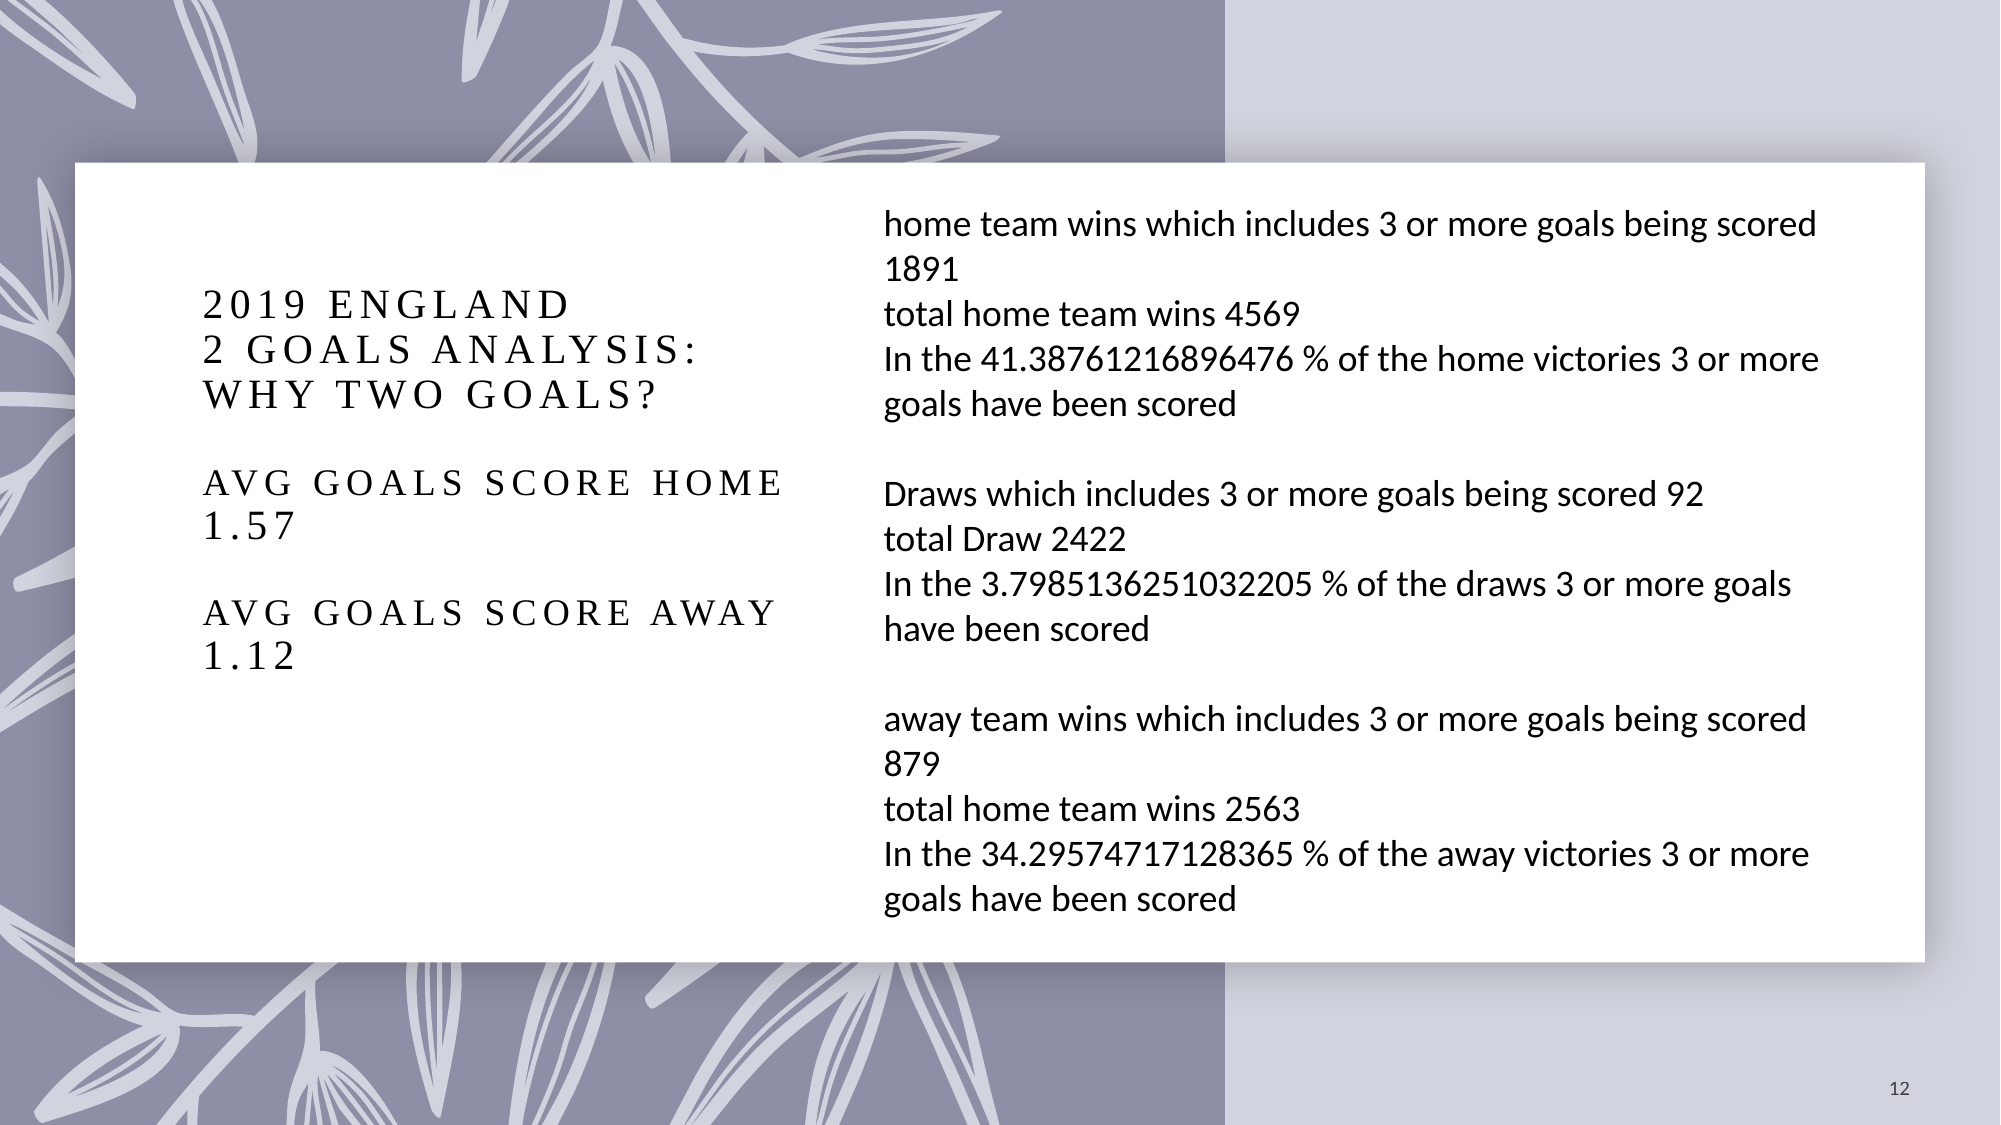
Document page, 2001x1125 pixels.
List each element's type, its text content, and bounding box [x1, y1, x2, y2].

text_box home team wins which includes 3 or more goals being scored 1891 total home team wins 4569 In the 41.38761216896476 % of the home victories 3 or more goals have been scored Draws which includes 3 or more goals being scored 92 total Draw 2422 In the 3.7985136251032205 % of the draws 3 or more goals have been scored away team wins which includes 3 or more goals being scored 879 total home team wins 2563 In the 34.29574717128365 % of the away victories 3 or more goals have been scored [1225, 191, 1869, 927]
text_box [1225, 0, 2000, 1125]
text_box [1225, 161, 1926, 964]
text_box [0, 0, 1225, 1125]
slide_number 12 [1812, 1050, 1925, 1125]
